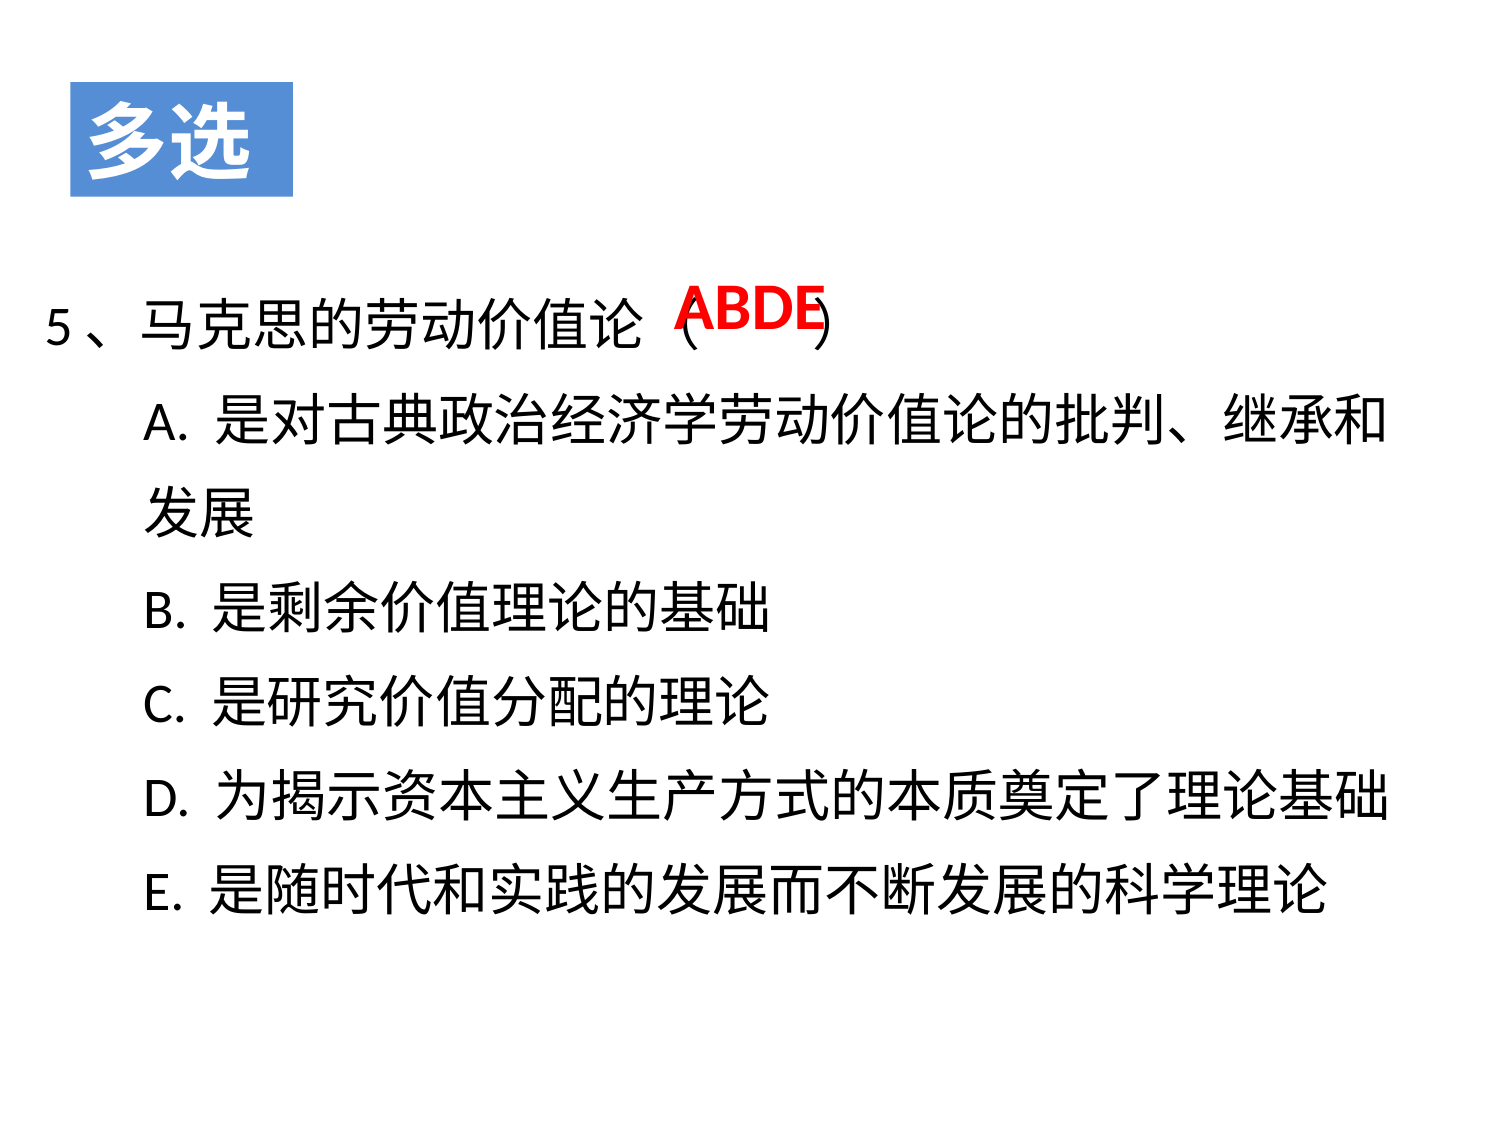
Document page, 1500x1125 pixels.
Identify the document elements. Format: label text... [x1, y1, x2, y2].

list 5、马克思的劳动价值论（ ） A. 是对古典政治经济学劳动价值论的批判、继承和发展 B. 是剩余价值理论的基础 C. 是研究价值分配的理论 D. 为揭示资本主义生产方式的本质奠定了理论基础 E. 是随时代和实践的发展而不断发展的科学理论 [29, 255, 1426, 999]
text_box ABDE [649, 255, 851, 351]
text_box 多选 [70, 82, 293, 197]
